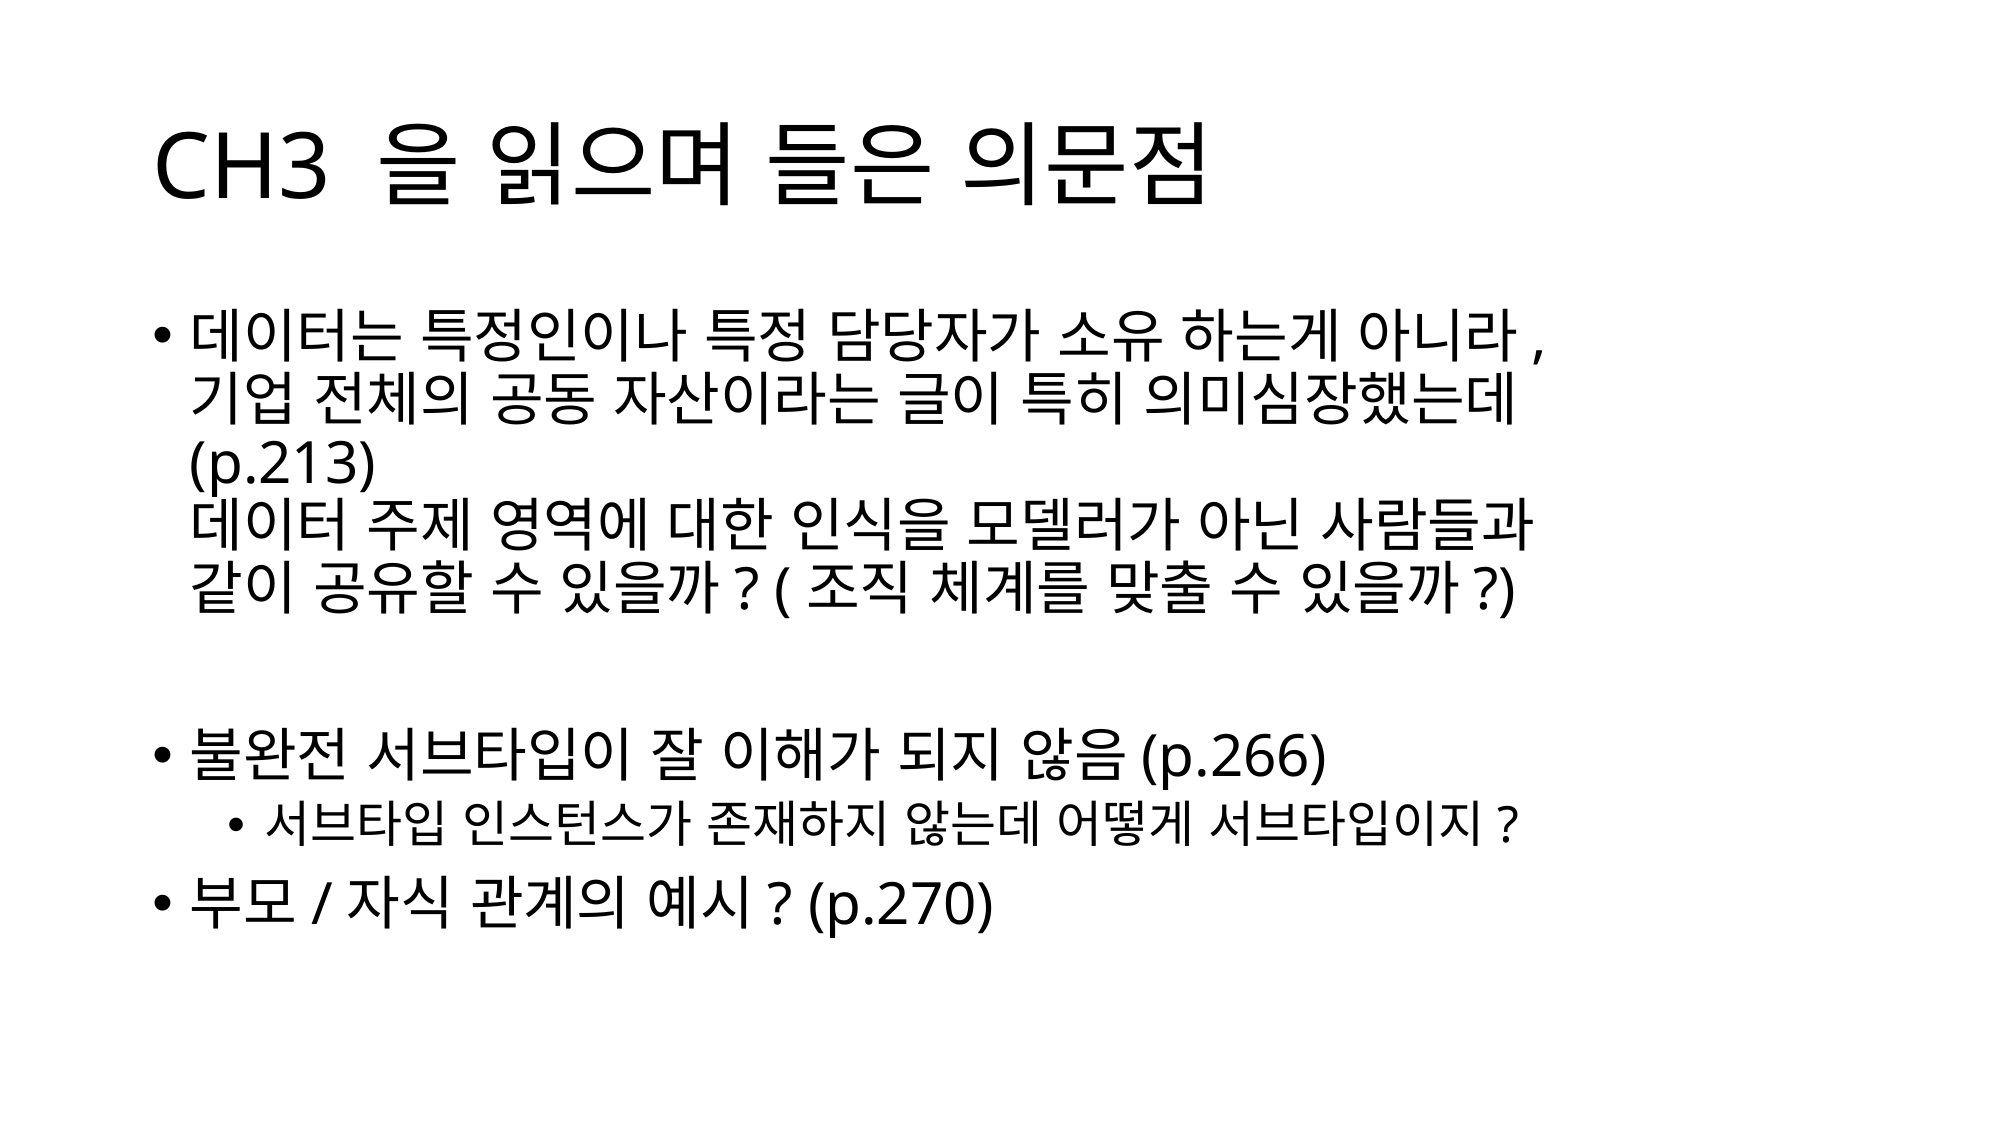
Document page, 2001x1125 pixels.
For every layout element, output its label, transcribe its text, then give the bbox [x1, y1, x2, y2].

list 데이터는 특정인이나 특정 담당자가 소유 하는게 아니라, 기업 전체의 공동 자산이라는 글이 특히 의미심장했는데 (p.213) 데이터 주제 영역에 대한 인식을 모델러가 아닌 사람들과 같이 공유할 수 있을까? (조직 체계를 맞출 수 있을까?) 불완전 서브타입이 잘 이해가 되지 않음(p.266) 서브타입 인스턴스가 존재하지 않는데 어떻게 서브타입이지? 부모/자식 관계의 예시? (p.270) [137, 299, 1863, 1014]
title CH3 을 읽으며 들은 의문점 [137, 59, 1863, 278]
